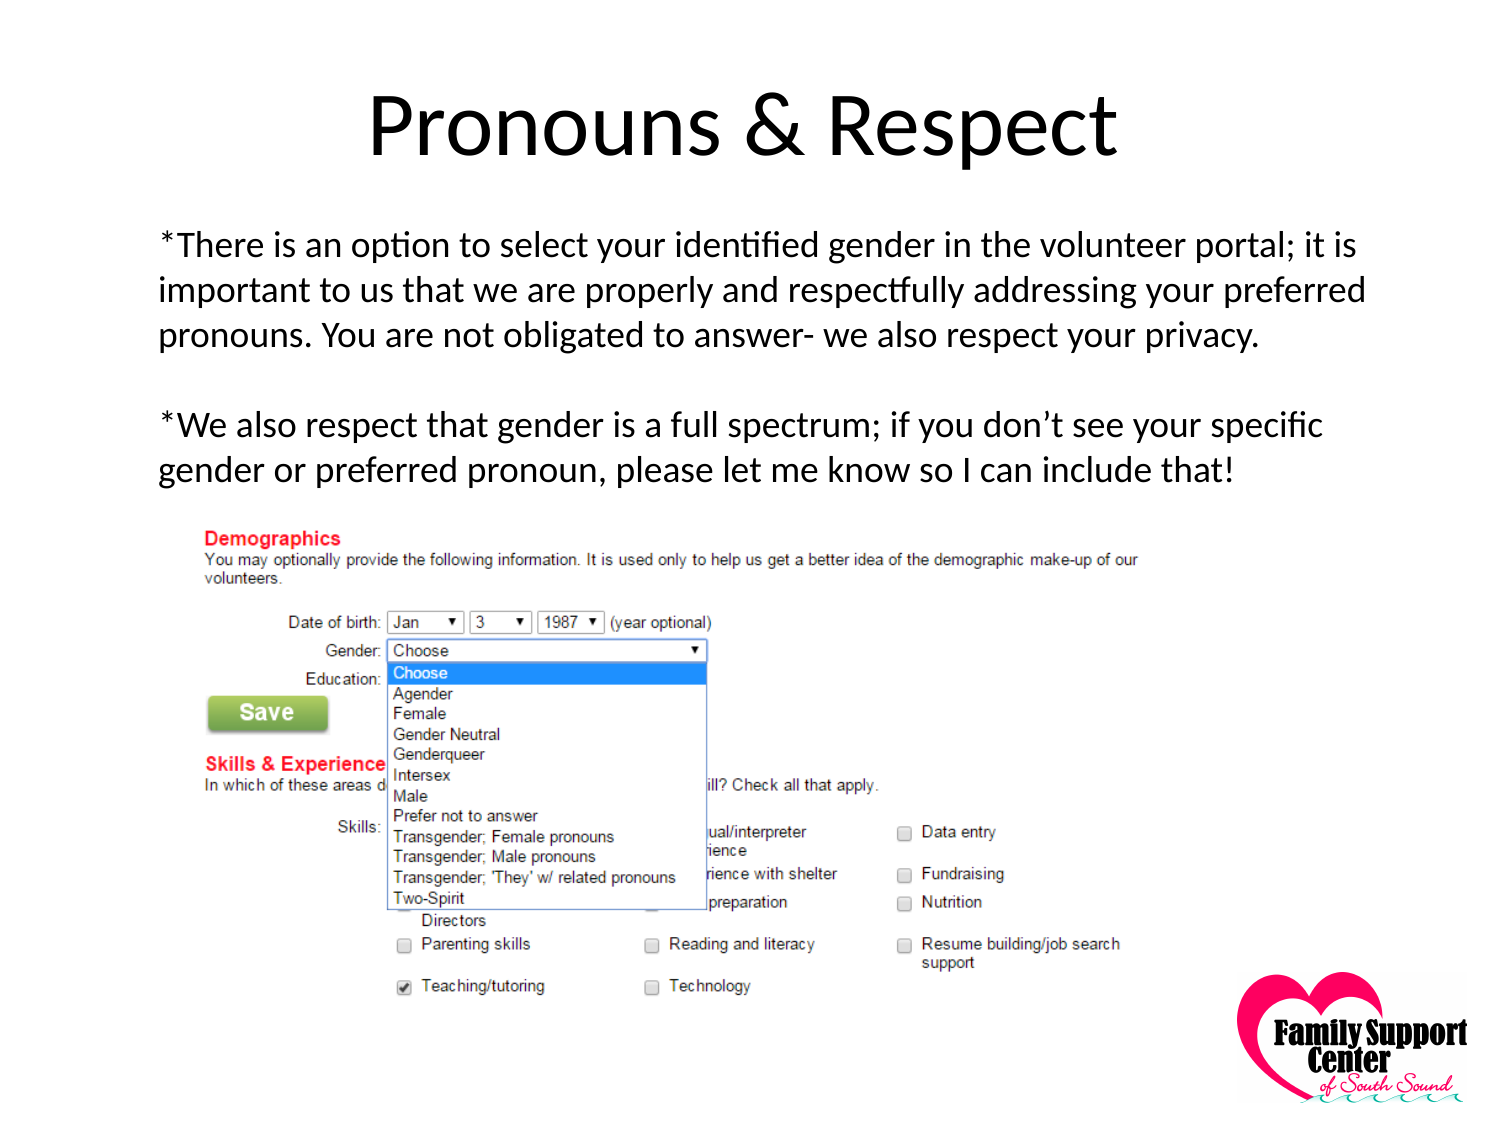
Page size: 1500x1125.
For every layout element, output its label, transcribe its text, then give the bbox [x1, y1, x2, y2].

title Pronouns & Respect [68, 24, 1419, 213]
picture [187, 520, 1163, 1003]
picture [1237, 971, 1467, 1103]
text_box *There is an option to select your identified gender in the volunteer portal; it is important to us that we are properly and respectfully addressing your preferred pronouns. You are not obligated to answer- we also respect your privacy. *We also respect that gender is a full spectrum; if you don’t see your specific gender or preferred pronoun, please let me know so I can include that! [143, 212, 1431, 543]
